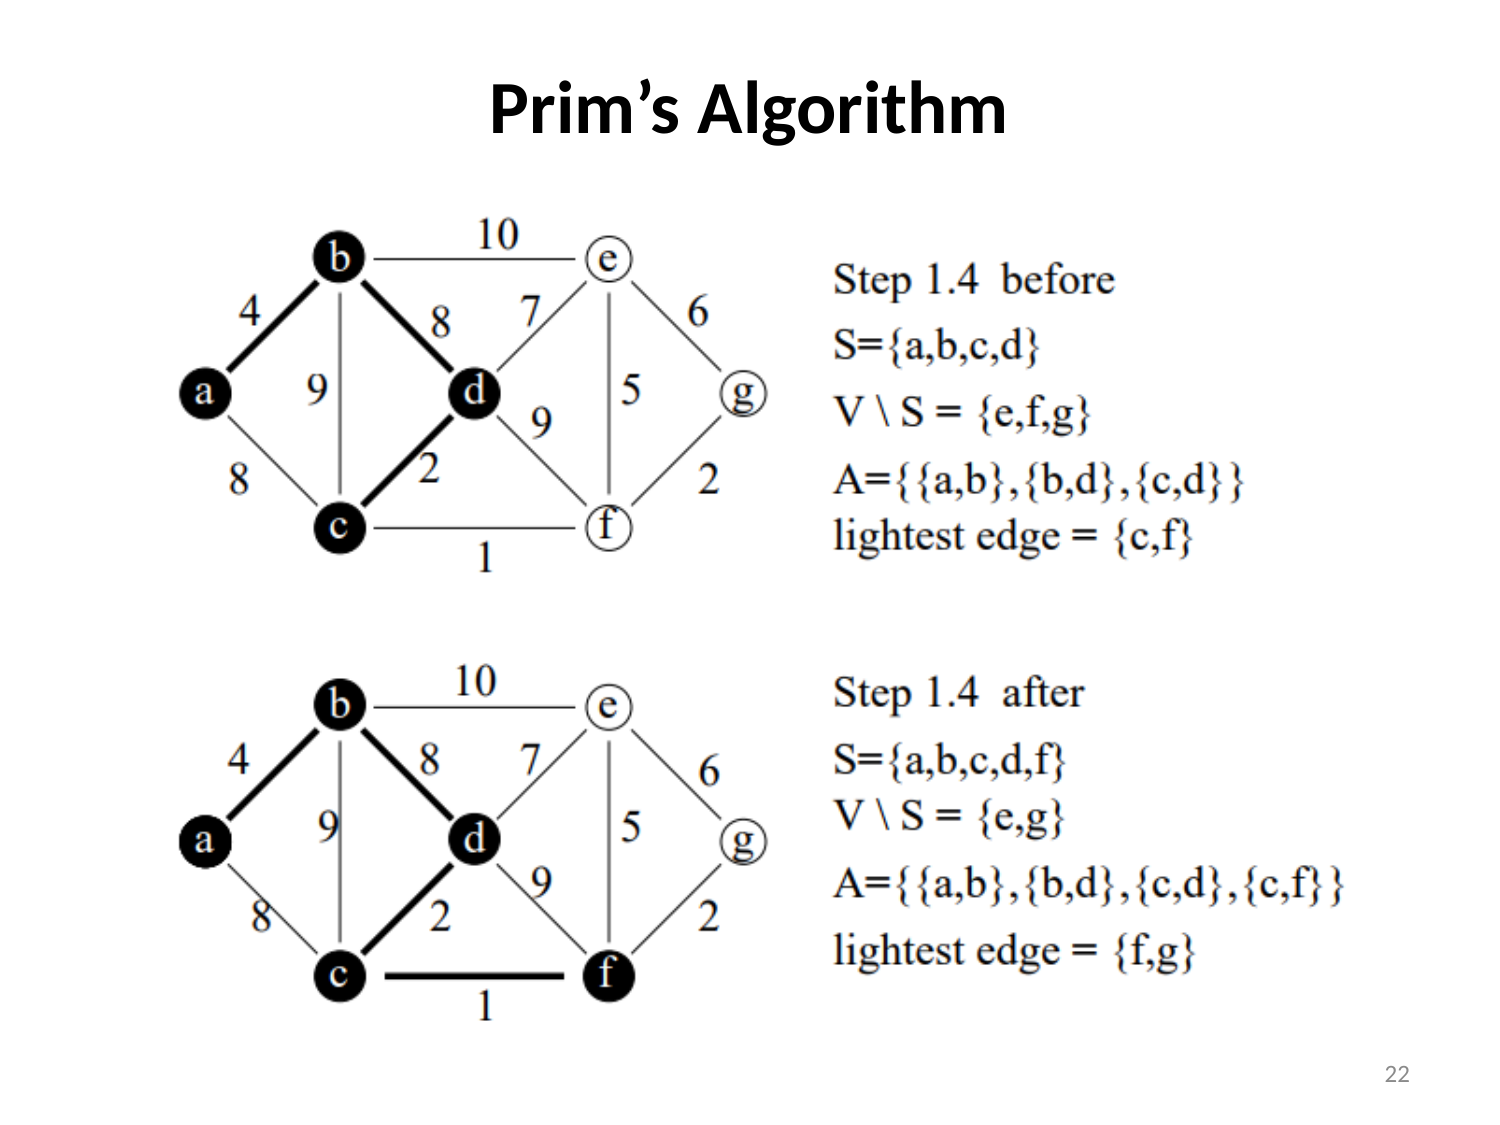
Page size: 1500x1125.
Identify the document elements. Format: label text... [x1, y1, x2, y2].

slide_number 22 [1074, 1042, 1425, 1103]
title Prim’s Algorithm [75, 45, 1425, 163]
picture [174, 210, 1356, 1050]
